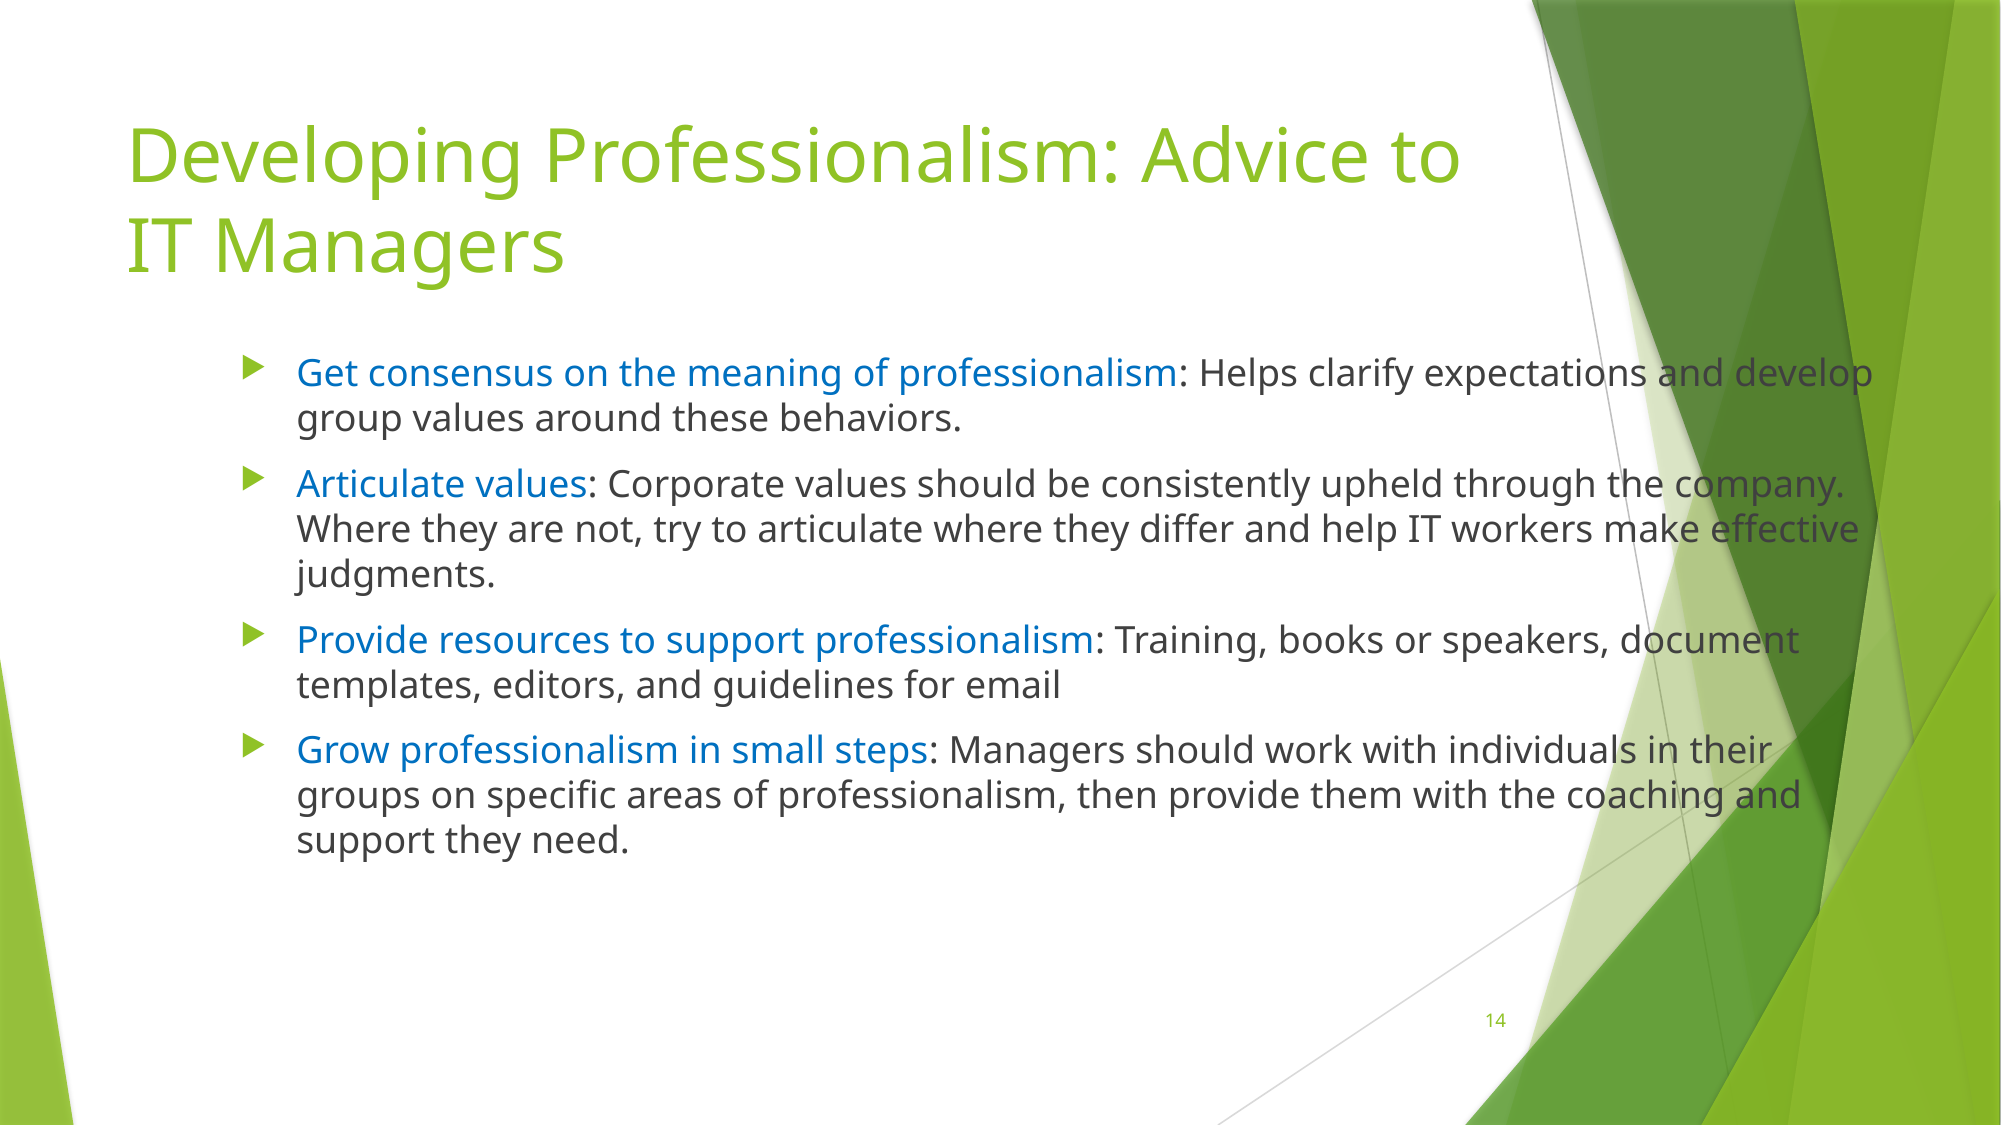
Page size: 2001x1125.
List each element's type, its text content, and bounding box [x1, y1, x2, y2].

list Get consensus on the meaning of professionalism: Helps clarify expectations and develop group values around these behaviors. Articulate values: Corporate values should be consistently upheld through the company. Where they are not, try to articulate where they differ and help IT workers make effective judgments. Provide resources to support professionalism: Training, books or speakers, document templates, editors, and guidelines for email Grow professionalism in small steps: Managers should work with individuals in their groups on specific areas of professionalism, then provide them with the coaching and support they need. [225, 341, 1920, 1037]
title Developing Professionalism: Advice to IT Managers [111, 99, 1522, 317]
slide_number 14 [1409, 991, 1522, 1051]
